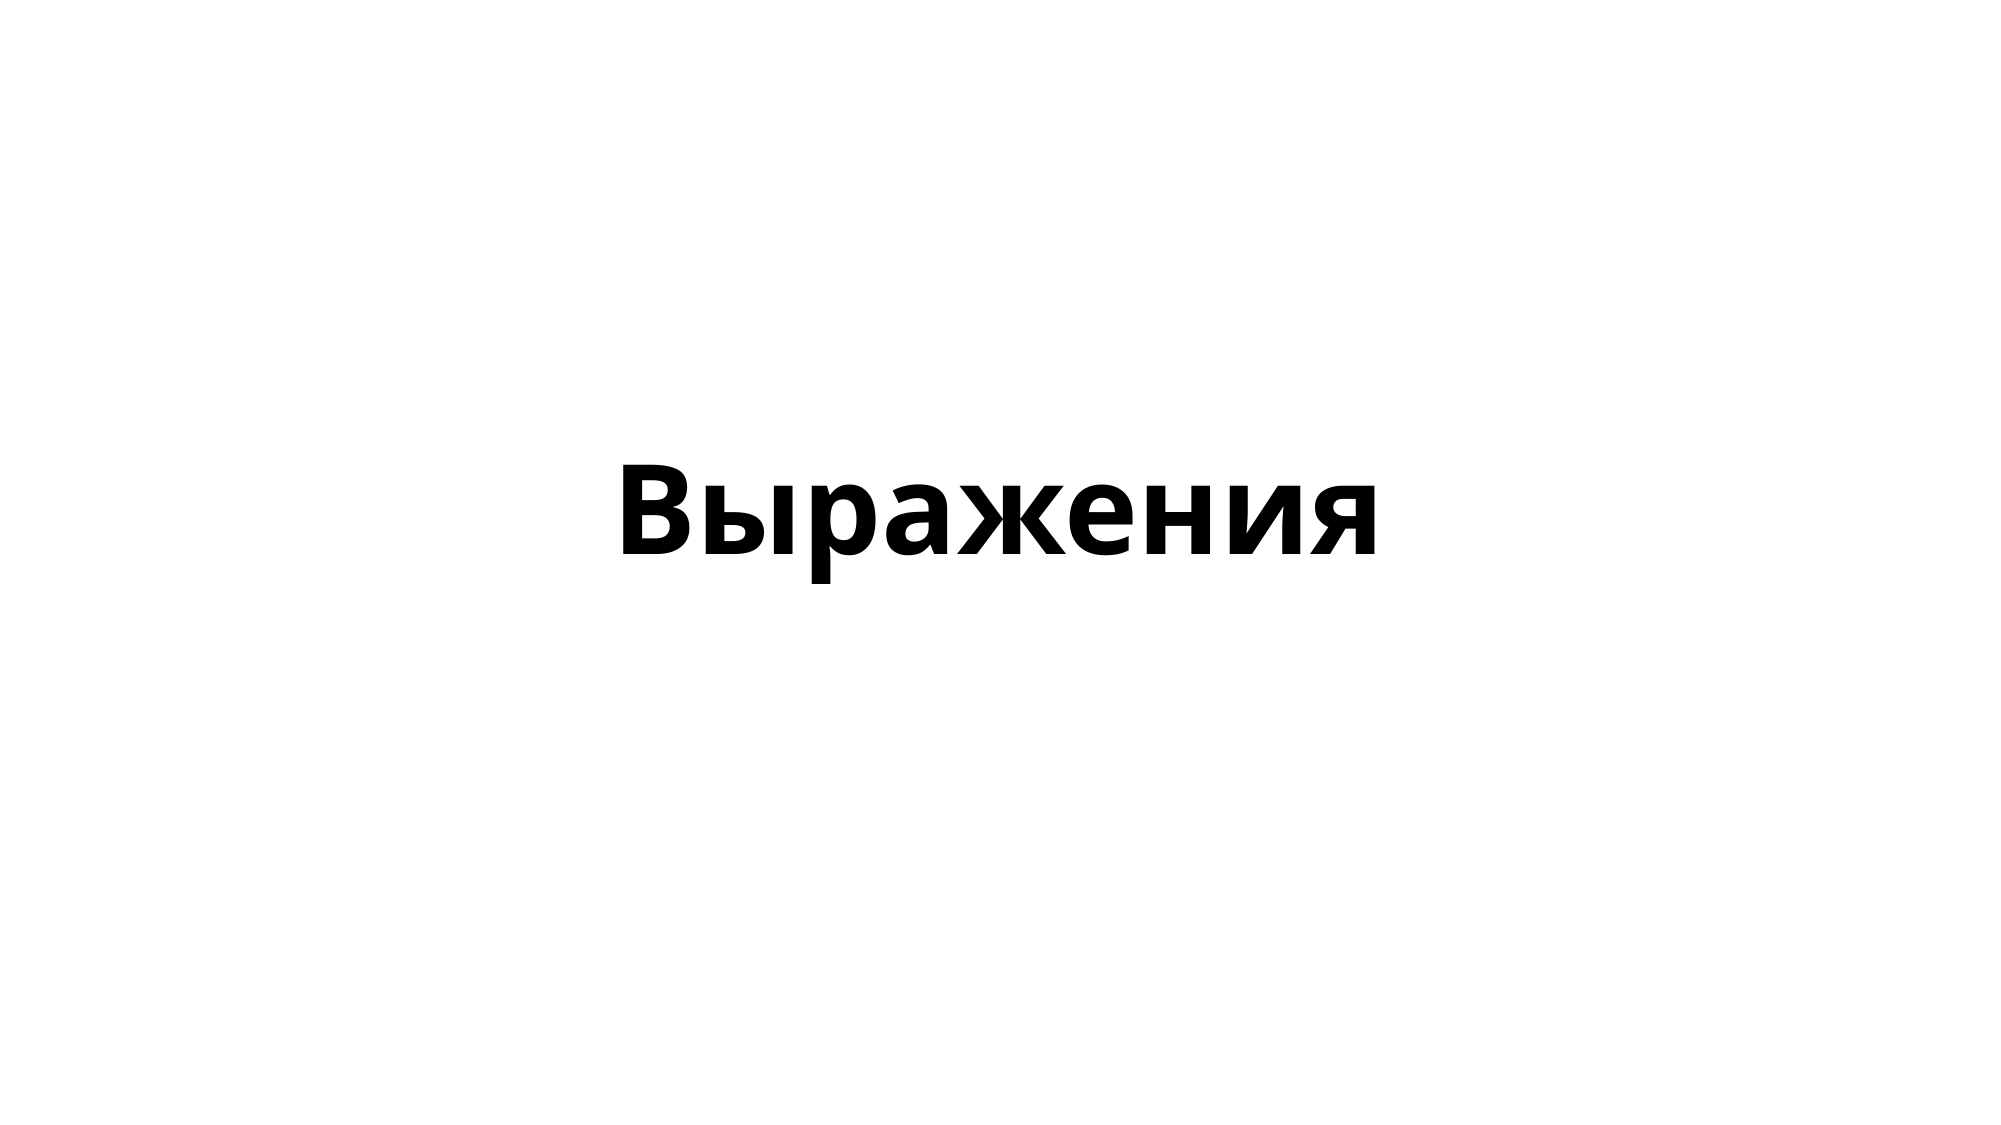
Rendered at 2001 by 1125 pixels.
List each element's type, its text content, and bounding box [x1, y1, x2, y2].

title Выражения [136, 280, 1862, 749]
